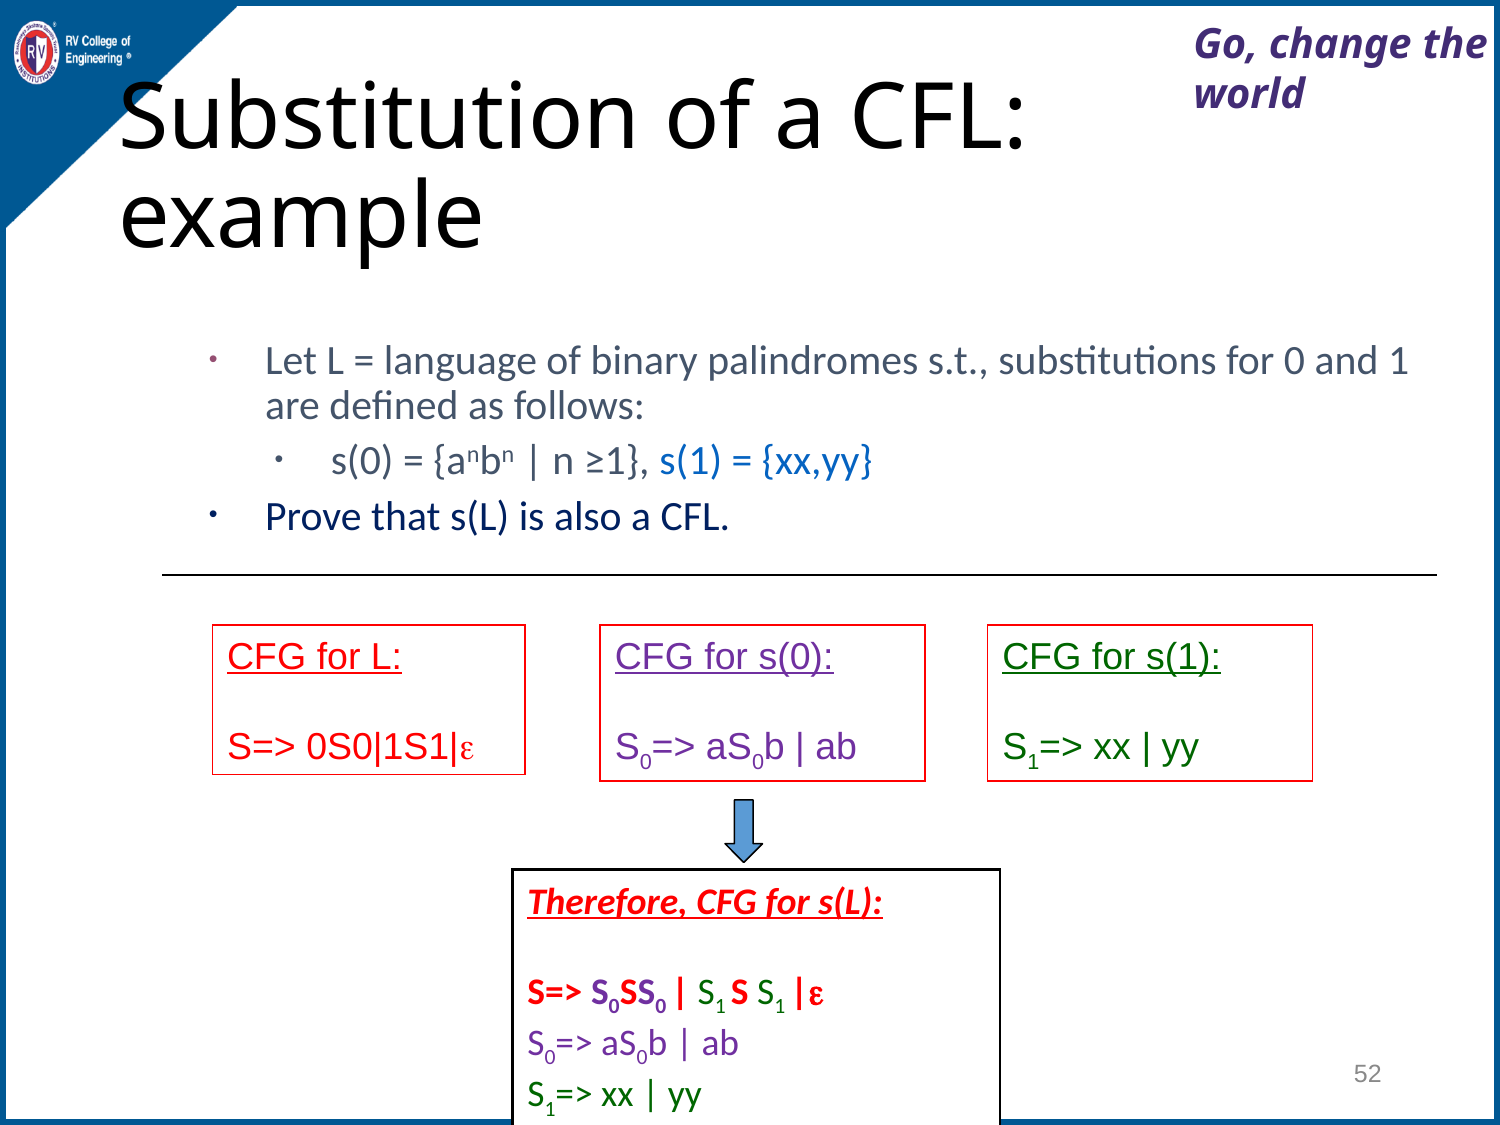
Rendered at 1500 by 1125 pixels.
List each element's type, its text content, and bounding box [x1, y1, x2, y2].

text_box CFG for s(0): S0=> aS0b | ab [600, 624, 925, 781]
text_box CFG for s(1): S1=> xx | yy [987, 624, 1313, 781]
text_box Therefore, CFG for s(L): S=> S0SS0 | S1 S S1 | S0=> aS0b | ab S1=> xx | yy [511, 868, 1001, 1125]
slide_number 52 [1059, 1042, 1397, 1103]
text_box [725, 799, 763, 863]
title Substitution of a CFL: example [103, 59, 1397, 278]
text_box CFG for L: S=> 0S0|1S1| [212, 624, 525, 775]
picture [1, 6, 237, 232]
list Let L = language of binary palindromes s.t., substitutions for 0 and 1 are defined as follows: s(0) = {anbn | n ≥1}, s(1) = {xx,yy} Prove that s(L) is also a CFL. [193, 331, 1469, 650]
